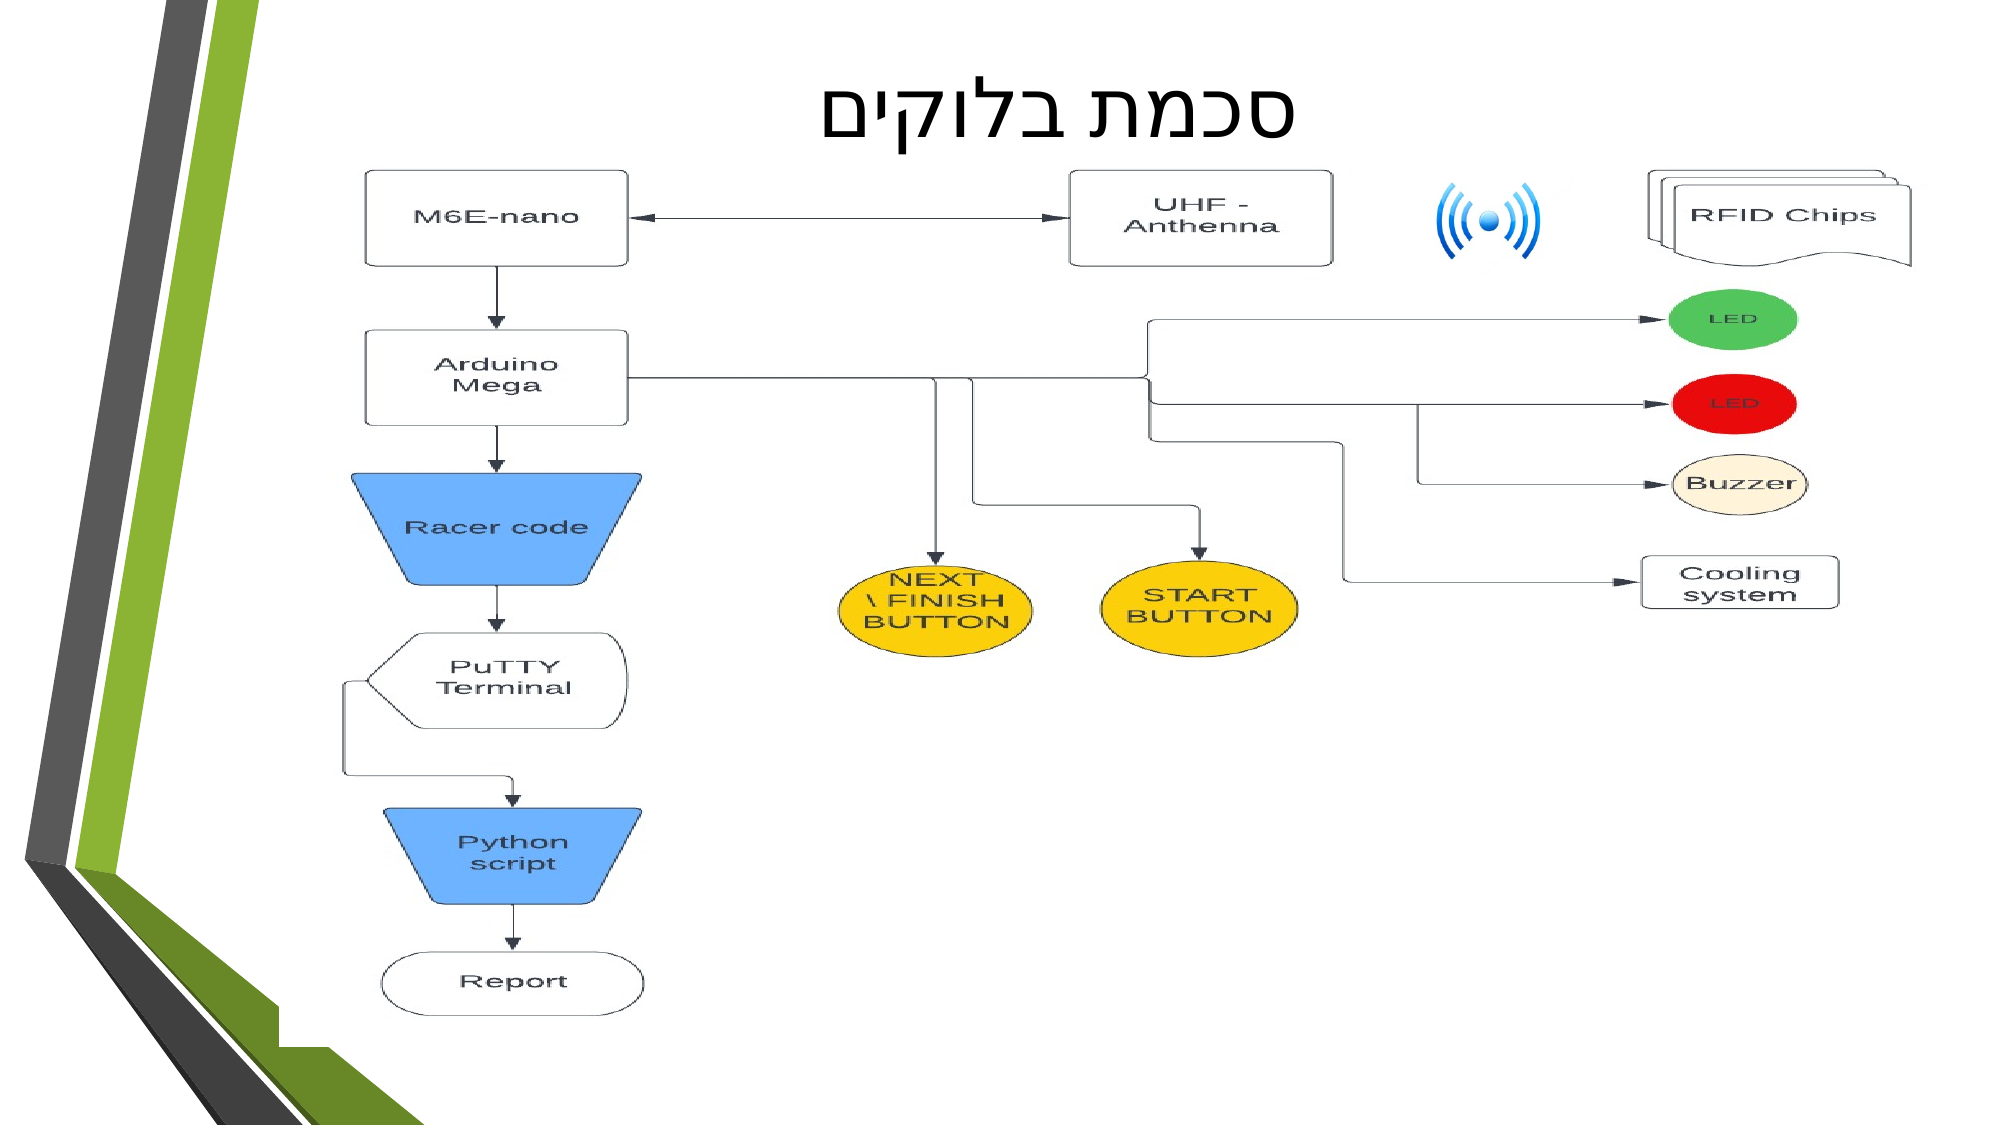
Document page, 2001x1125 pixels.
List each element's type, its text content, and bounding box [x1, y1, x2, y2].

title סכמת בלוקים [247, 0, 1891, 249]
picture [279, 138, 1978, 1047]
